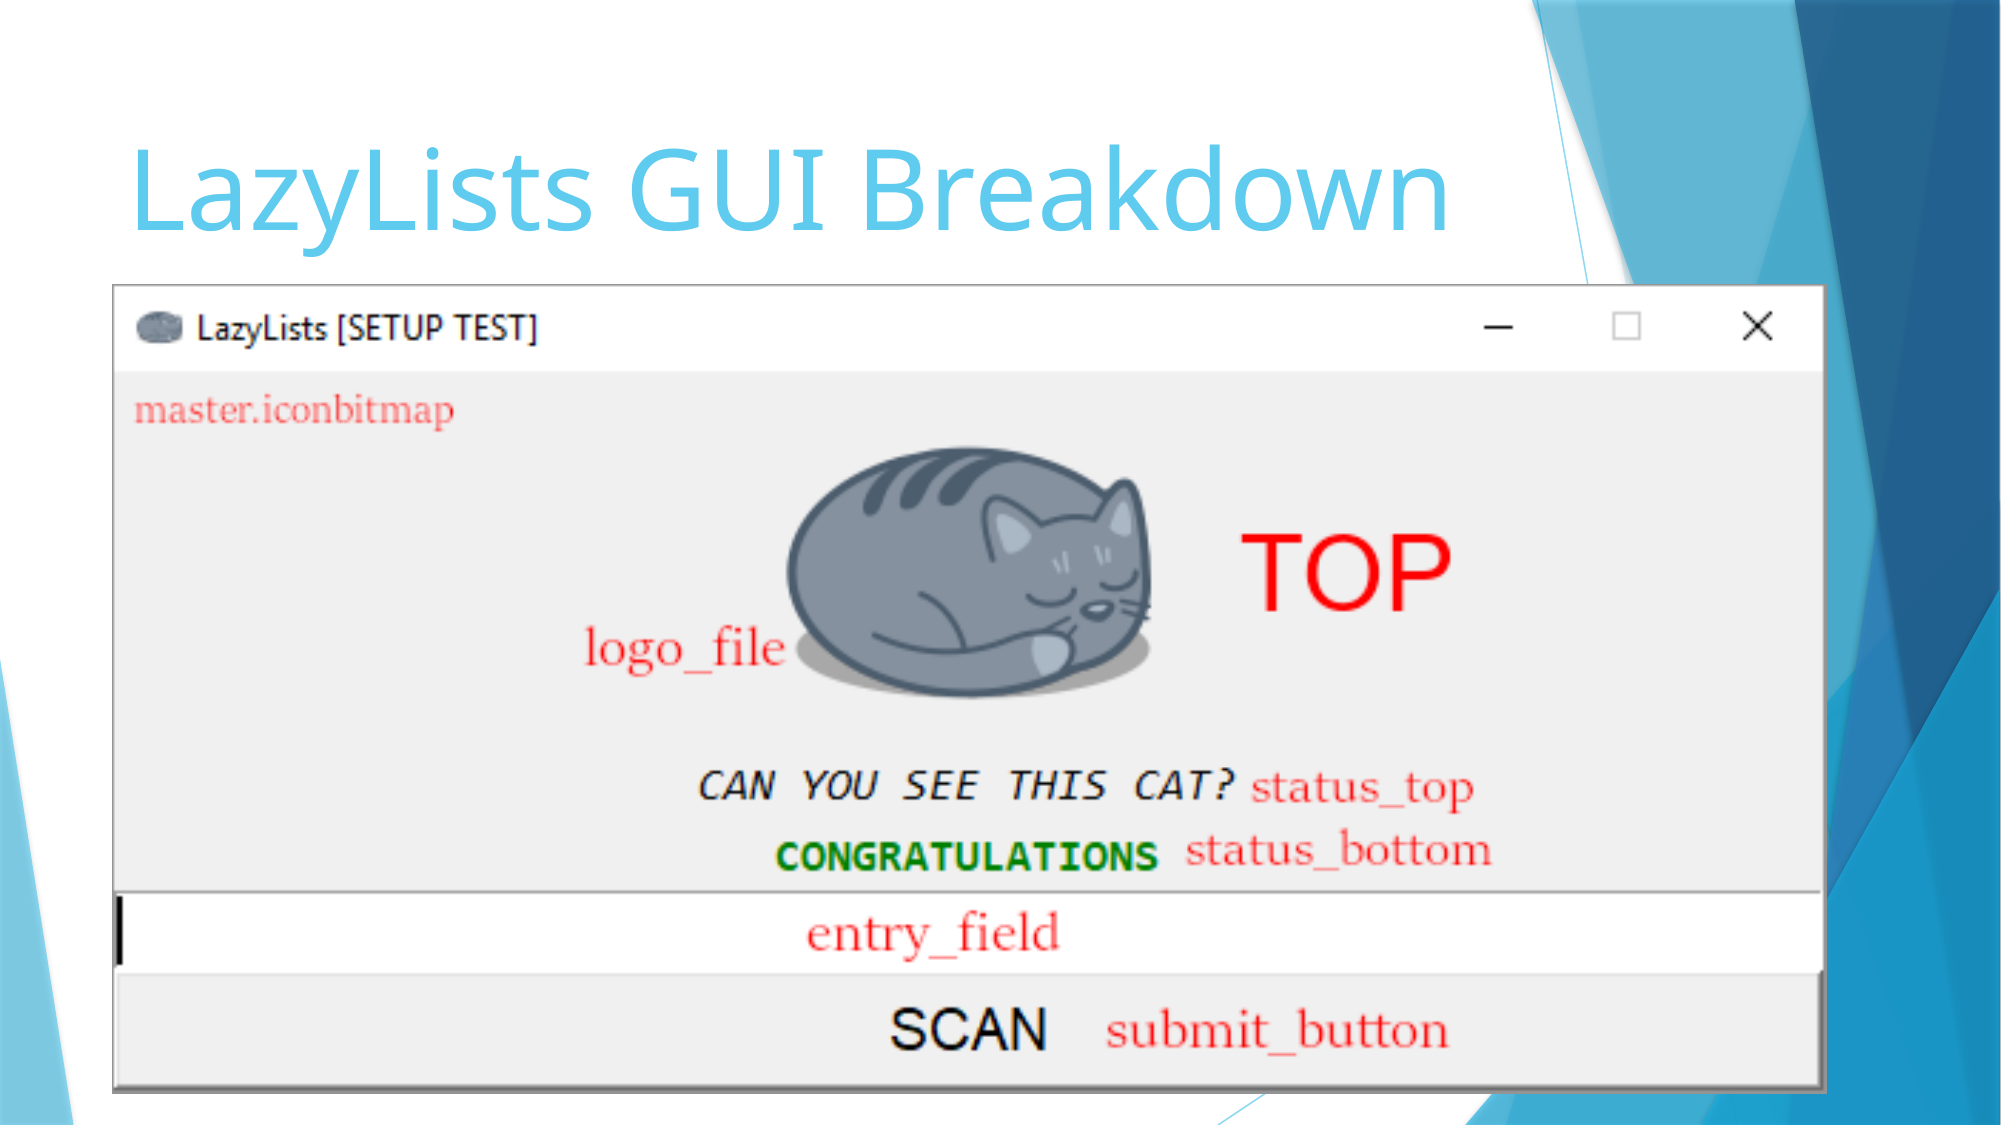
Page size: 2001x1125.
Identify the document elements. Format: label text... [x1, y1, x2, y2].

picture [111, 284, 1828, 1095]
title LazyLists GUI Breakdown [112, 99, 1522, 271]
